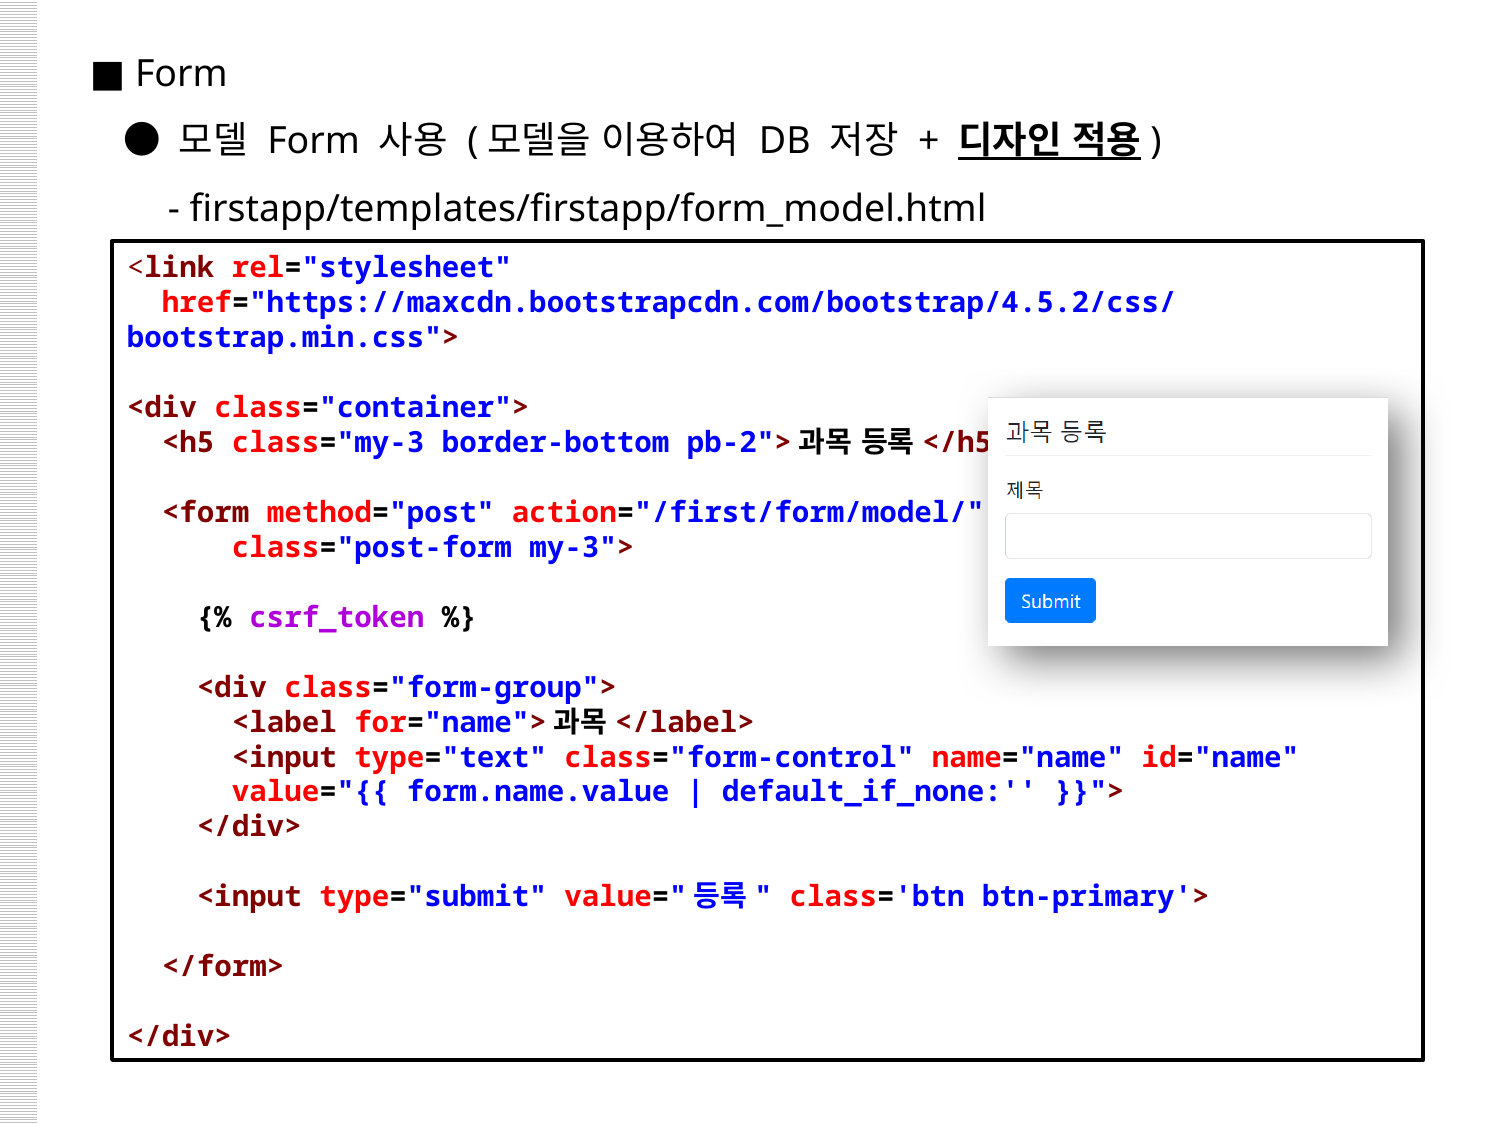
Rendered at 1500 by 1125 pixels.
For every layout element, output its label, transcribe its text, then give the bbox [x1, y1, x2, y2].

picture [988, 396, 1389, 646]
text_box ■ Form ● 모델 Form 사용 (모델을 이용하여 DB 저장 + 디자인 적용) - firstapp/templates/firstapp/form_model.html [75, 19, 1177, 237]
text_box <link rel="stylesheet" href="https://maxcdn.bootstrapcdn.com/bootstrap/4.5.2/css/bootstrap.min.css"> <div class="container"> <h5 class="my-3 border-bottom pb-2">과목 등록</h5> <form method="post" action="/first/form/model/" class="post-form my-3"> {% csrf_token %} <div class="form-group"> <label for="name">과목</label> <input type="text" class="form-control" name="name" id="name" value="{{ form.name.value | default_if_none:'' }}"> </div> <input type="submit" value="등록" class='btn btn-primary'> </form> </div> [110, 239, 1425, 1062]
